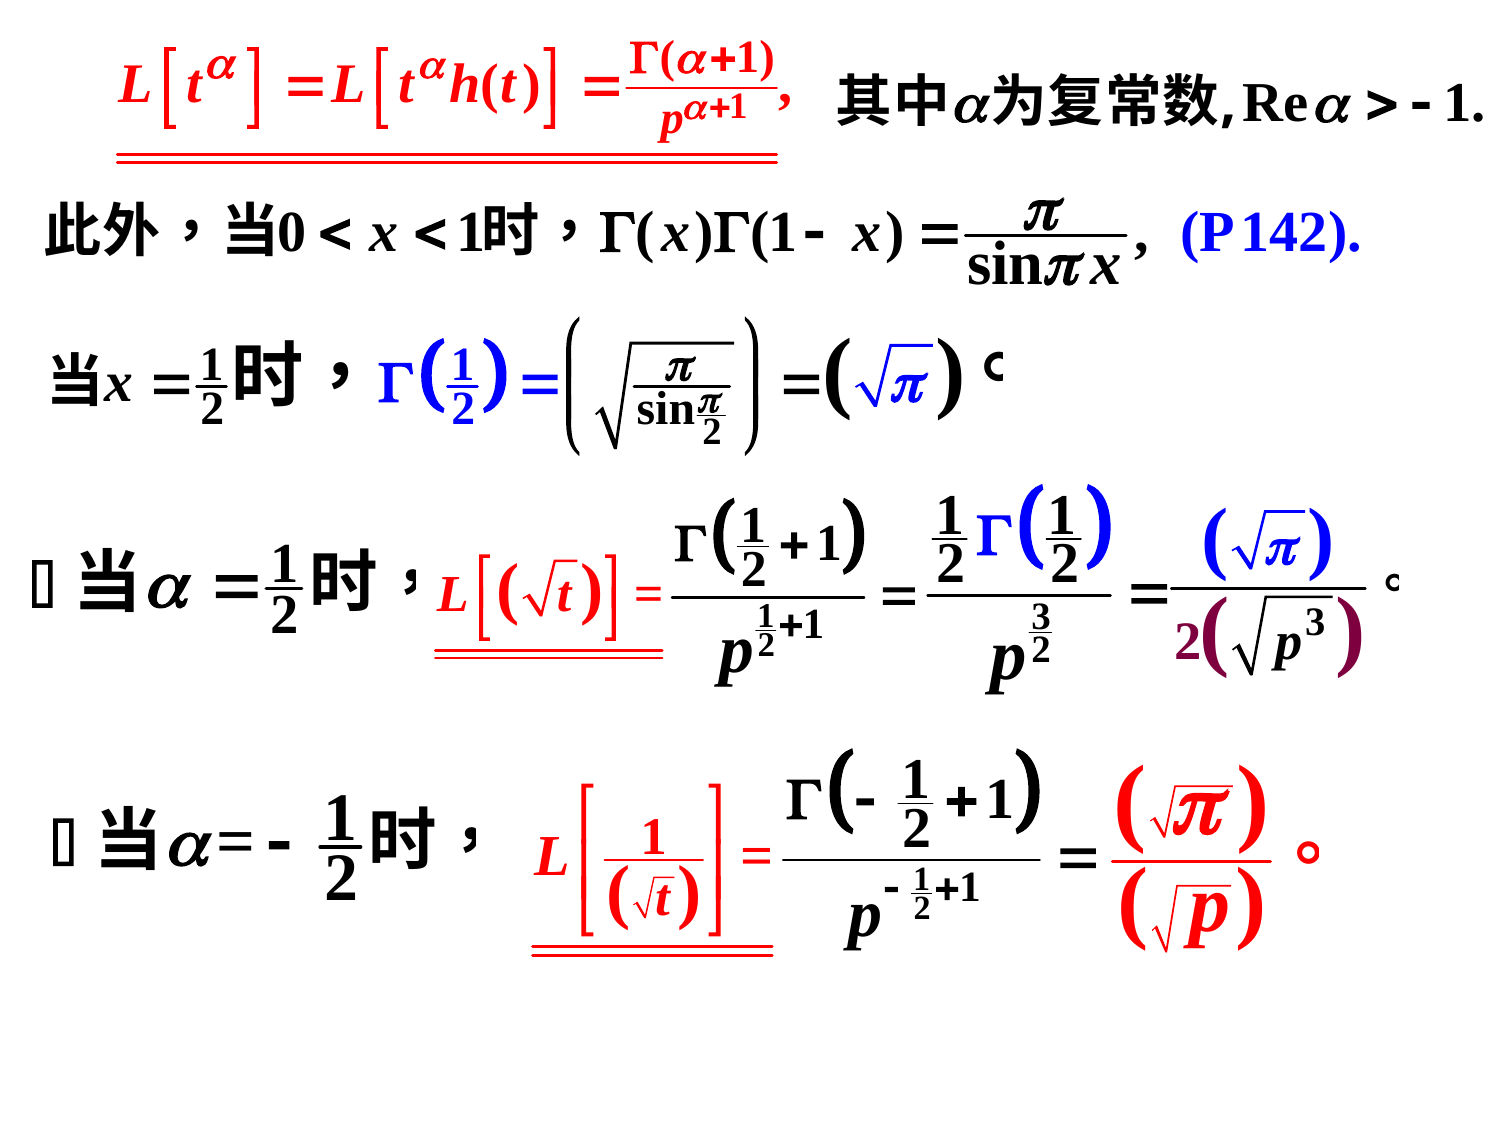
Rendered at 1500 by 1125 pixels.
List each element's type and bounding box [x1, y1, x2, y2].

text_box [522, 740, 1101, 968]
text_box [42, 305, 1003, 464]
text_box [1100, 751, 1319, 968]
text_box [42, 779, 476, 917]
text_box [21, 527, 416, 647]
text_box [829, 65, 1495, 141]
text_box [107, 28, 802, 178]
text_box [426, 490, 917, 698]
text_box [1162, 499, 1399, 689]
text_box [36, 187, 1369, 295]
text_box [917, 475, 1171, 708]
